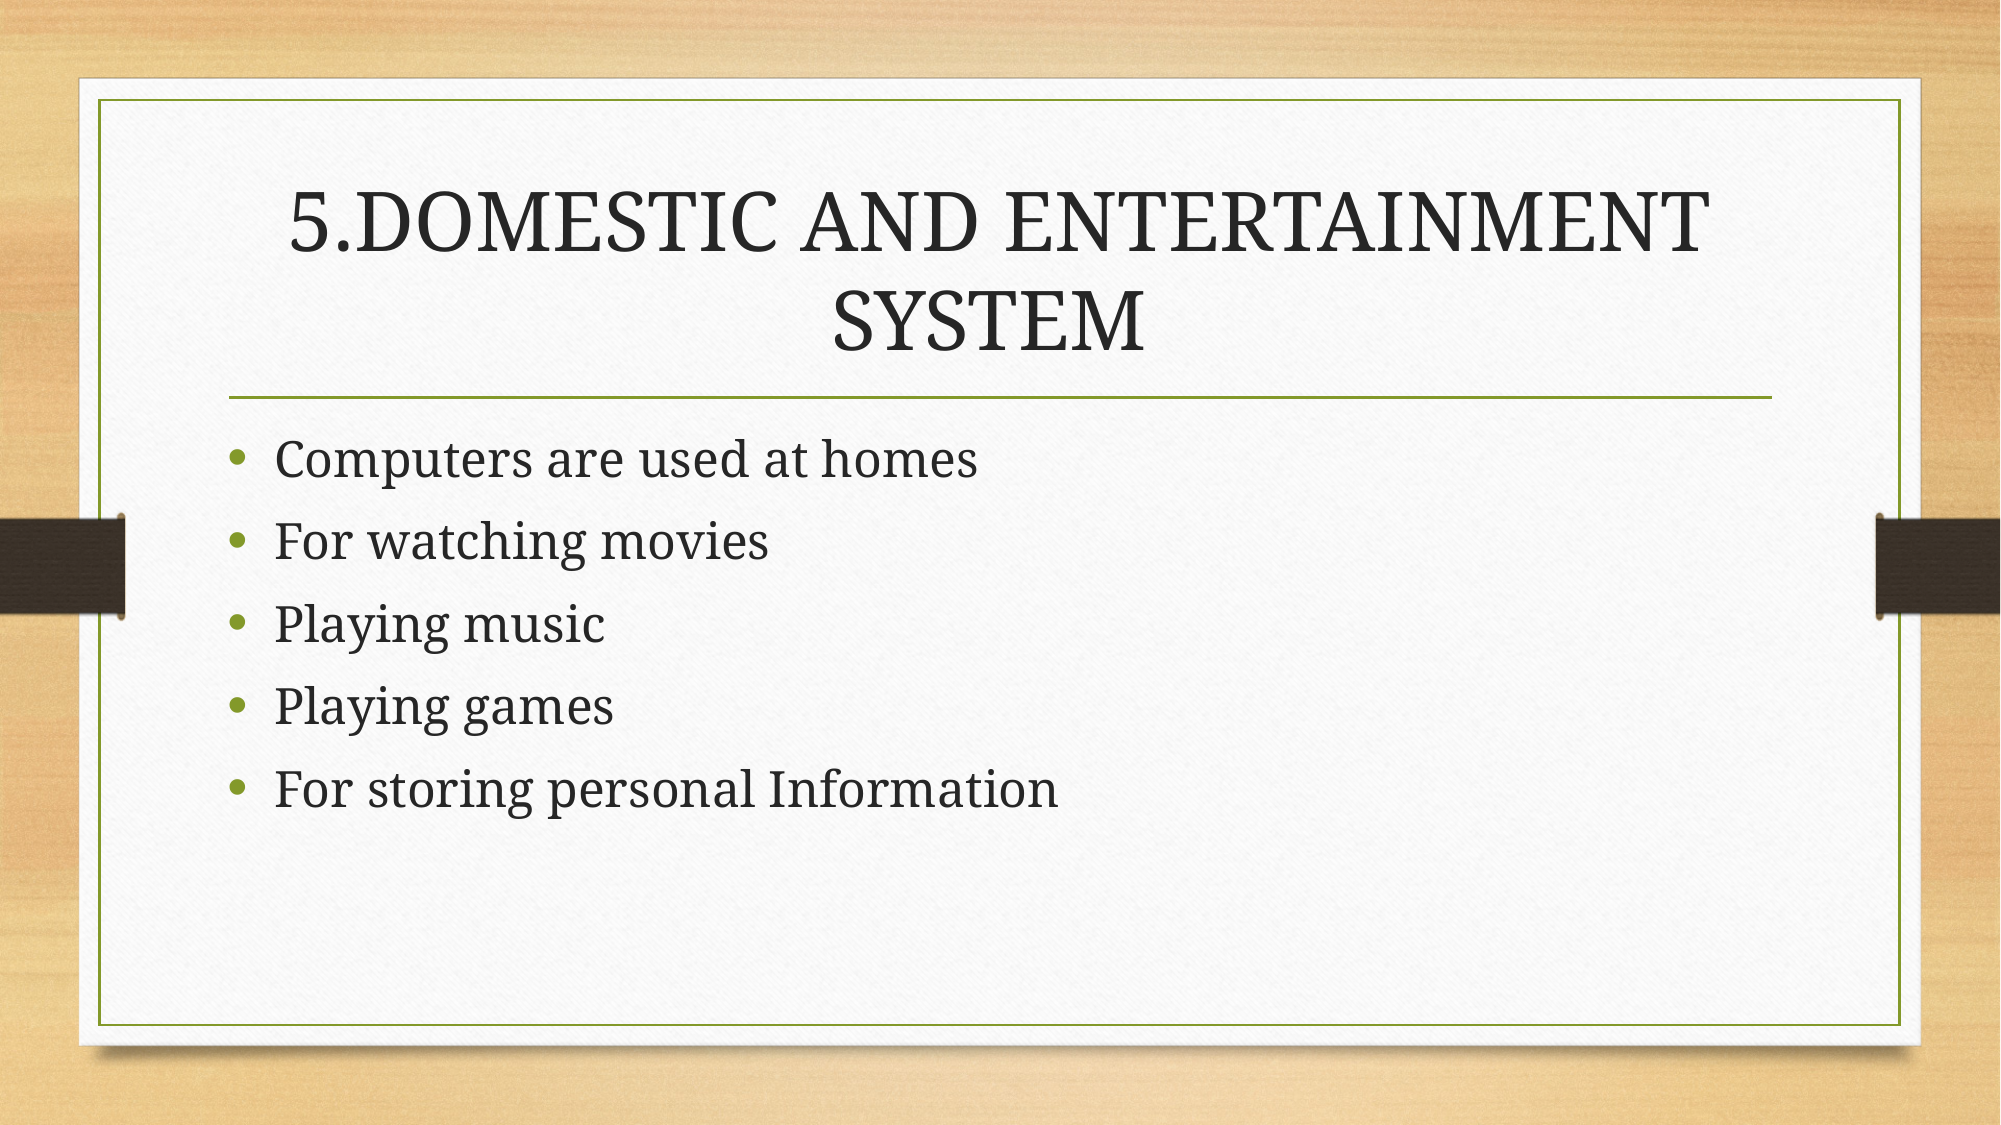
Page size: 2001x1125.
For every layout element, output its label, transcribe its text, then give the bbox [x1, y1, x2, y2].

list Computers are used at homes For watching movies Playing music Playing games For storing personal Information [212, 419, 1788, 964]
picture [0, 0, 2001, 1125]
title 5.DOMESTIC AND ENTERTAINMENT SYSTEM [212, 161, 1788, 375]
